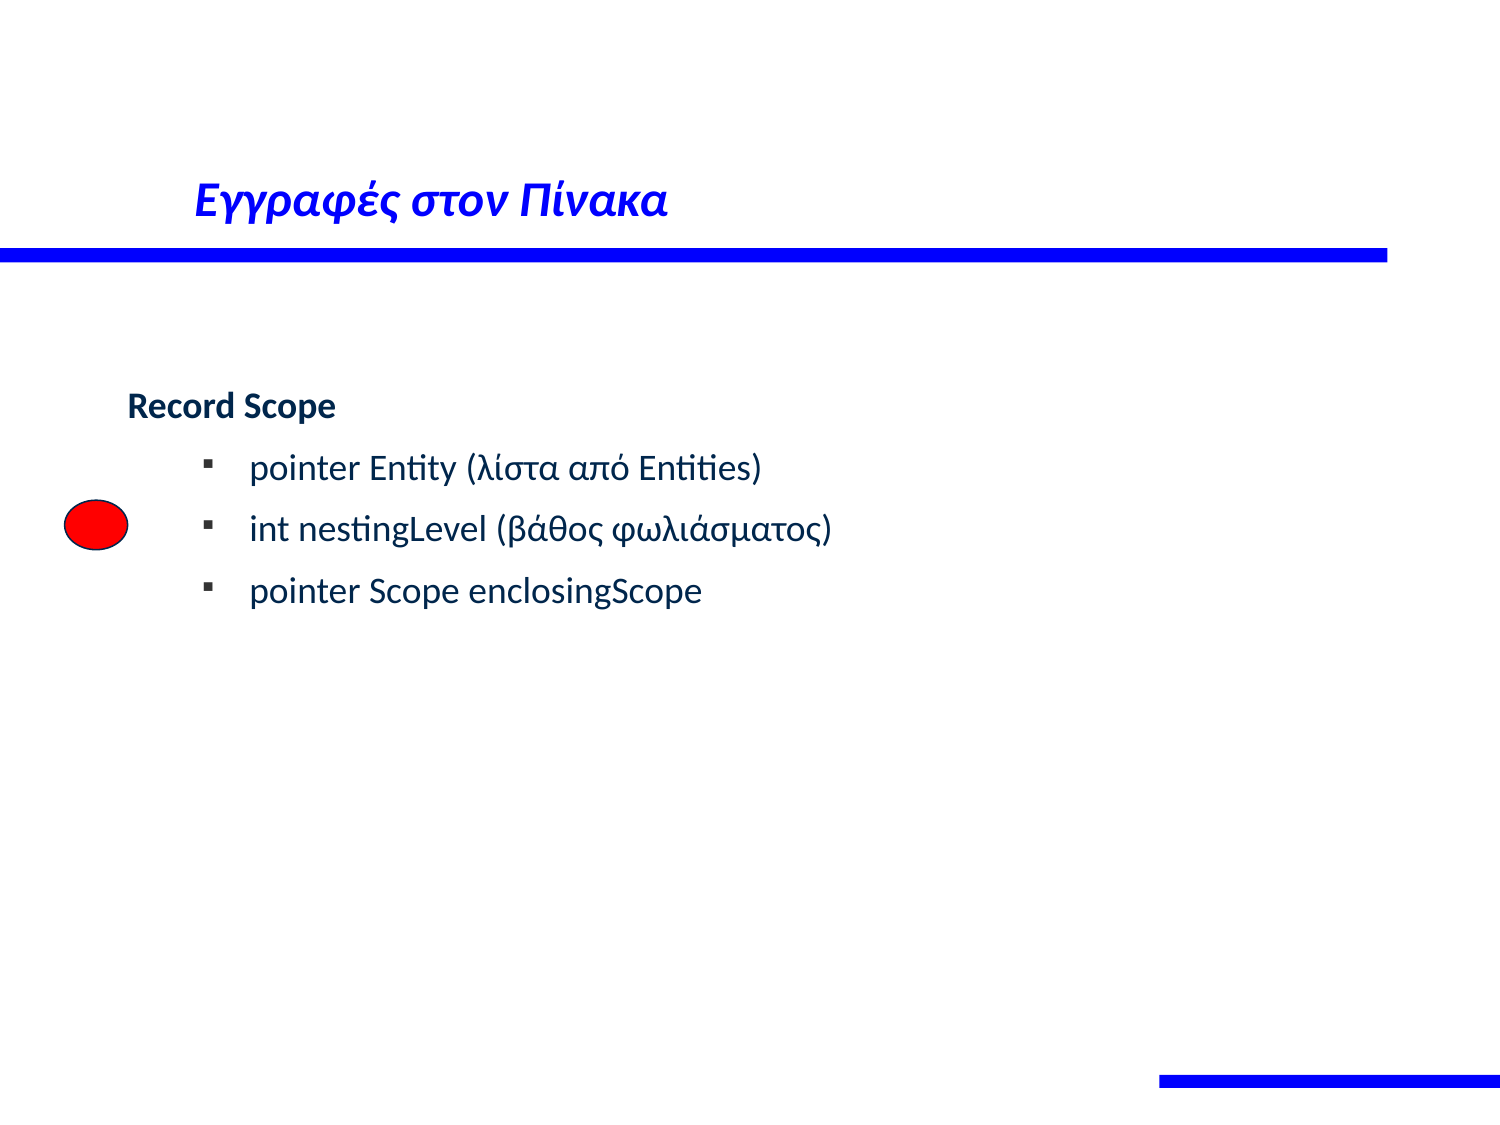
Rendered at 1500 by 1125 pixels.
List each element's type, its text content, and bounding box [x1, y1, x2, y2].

list Record Scope pointer Entity (λίστα από Entities) int nestingLevel (βάθος φωλιάσματος) pointer Scope enclosingScope [112, 312, 1388, 1001]
title Εγγραφές στον Πίνακα [179, 46, 1455, 235]
text_box [64, 500, 128, 550]
